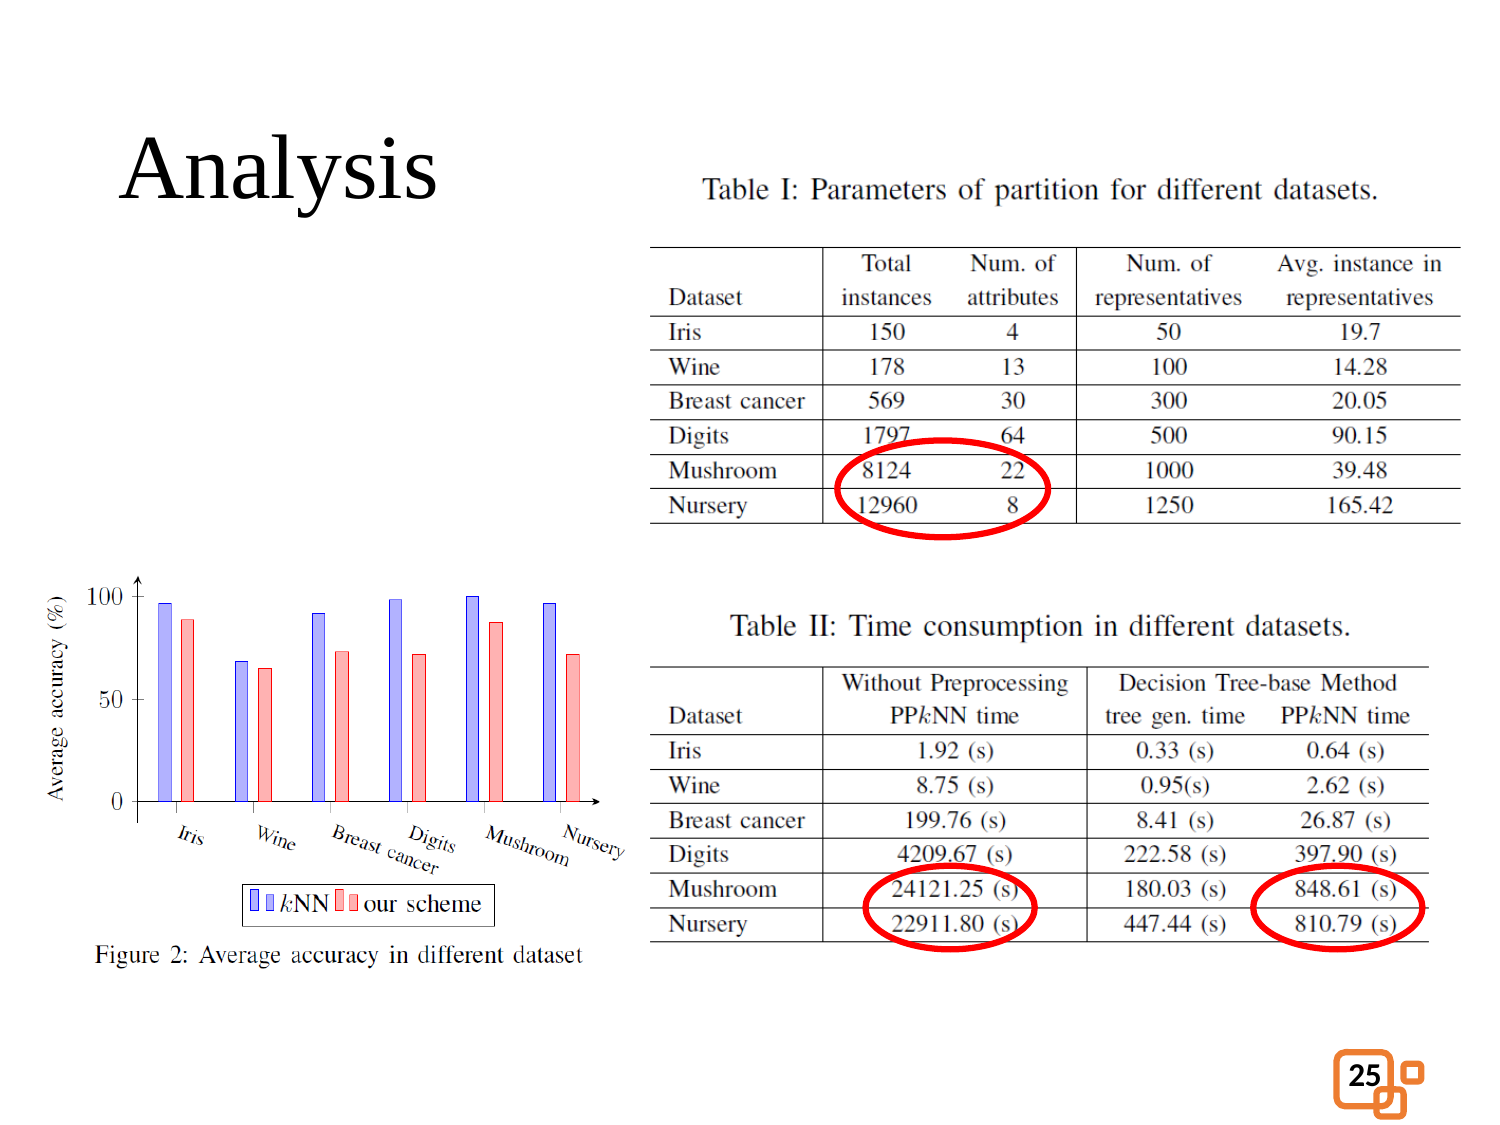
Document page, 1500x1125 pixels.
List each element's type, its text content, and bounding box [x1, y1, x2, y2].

title Analysis [103, 59, 1397, 278]
picture [37, 154, 1467, 984]
